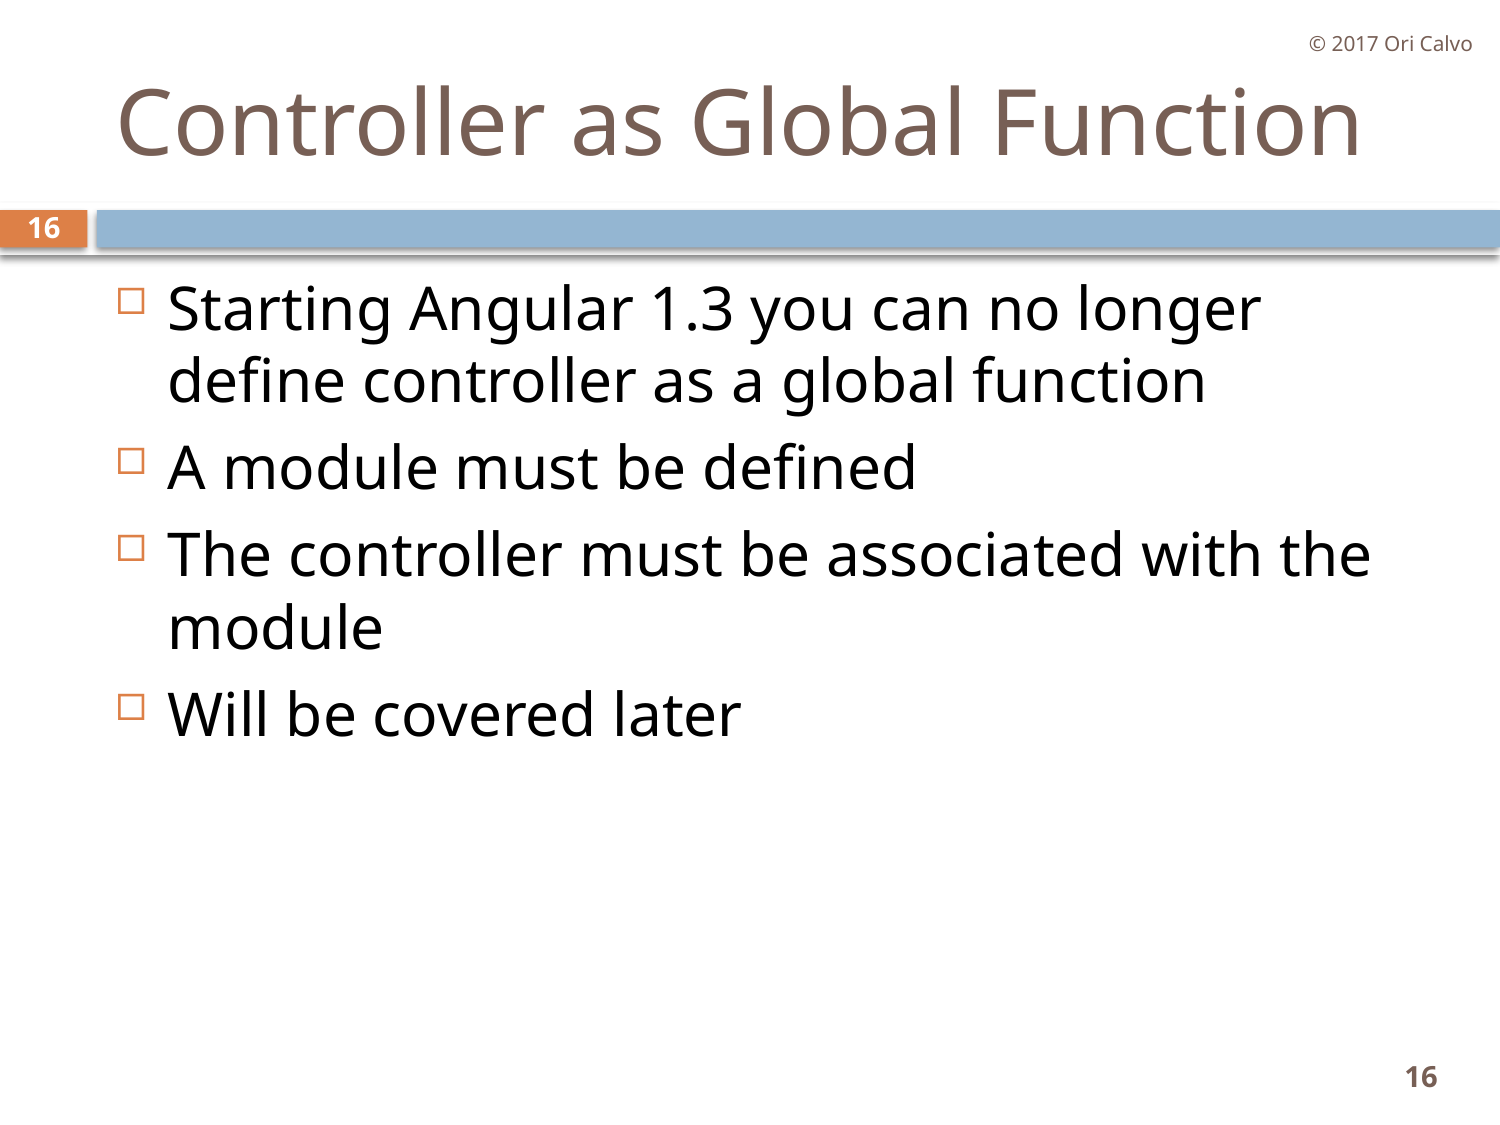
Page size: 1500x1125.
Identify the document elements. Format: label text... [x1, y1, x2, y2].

list Starting Angular 1.3 you can no longer define controller as a global function A module must be defined The controller must be associated with the module Will be covered later [100, 262, 1438, 1000]
title Controller as Global Function [100, 37, 1438, 200]
slide_number 16 [0, 208, 88, 249]
footer © 2017 Ori Calvo [1281, 0, 1500, 90]
